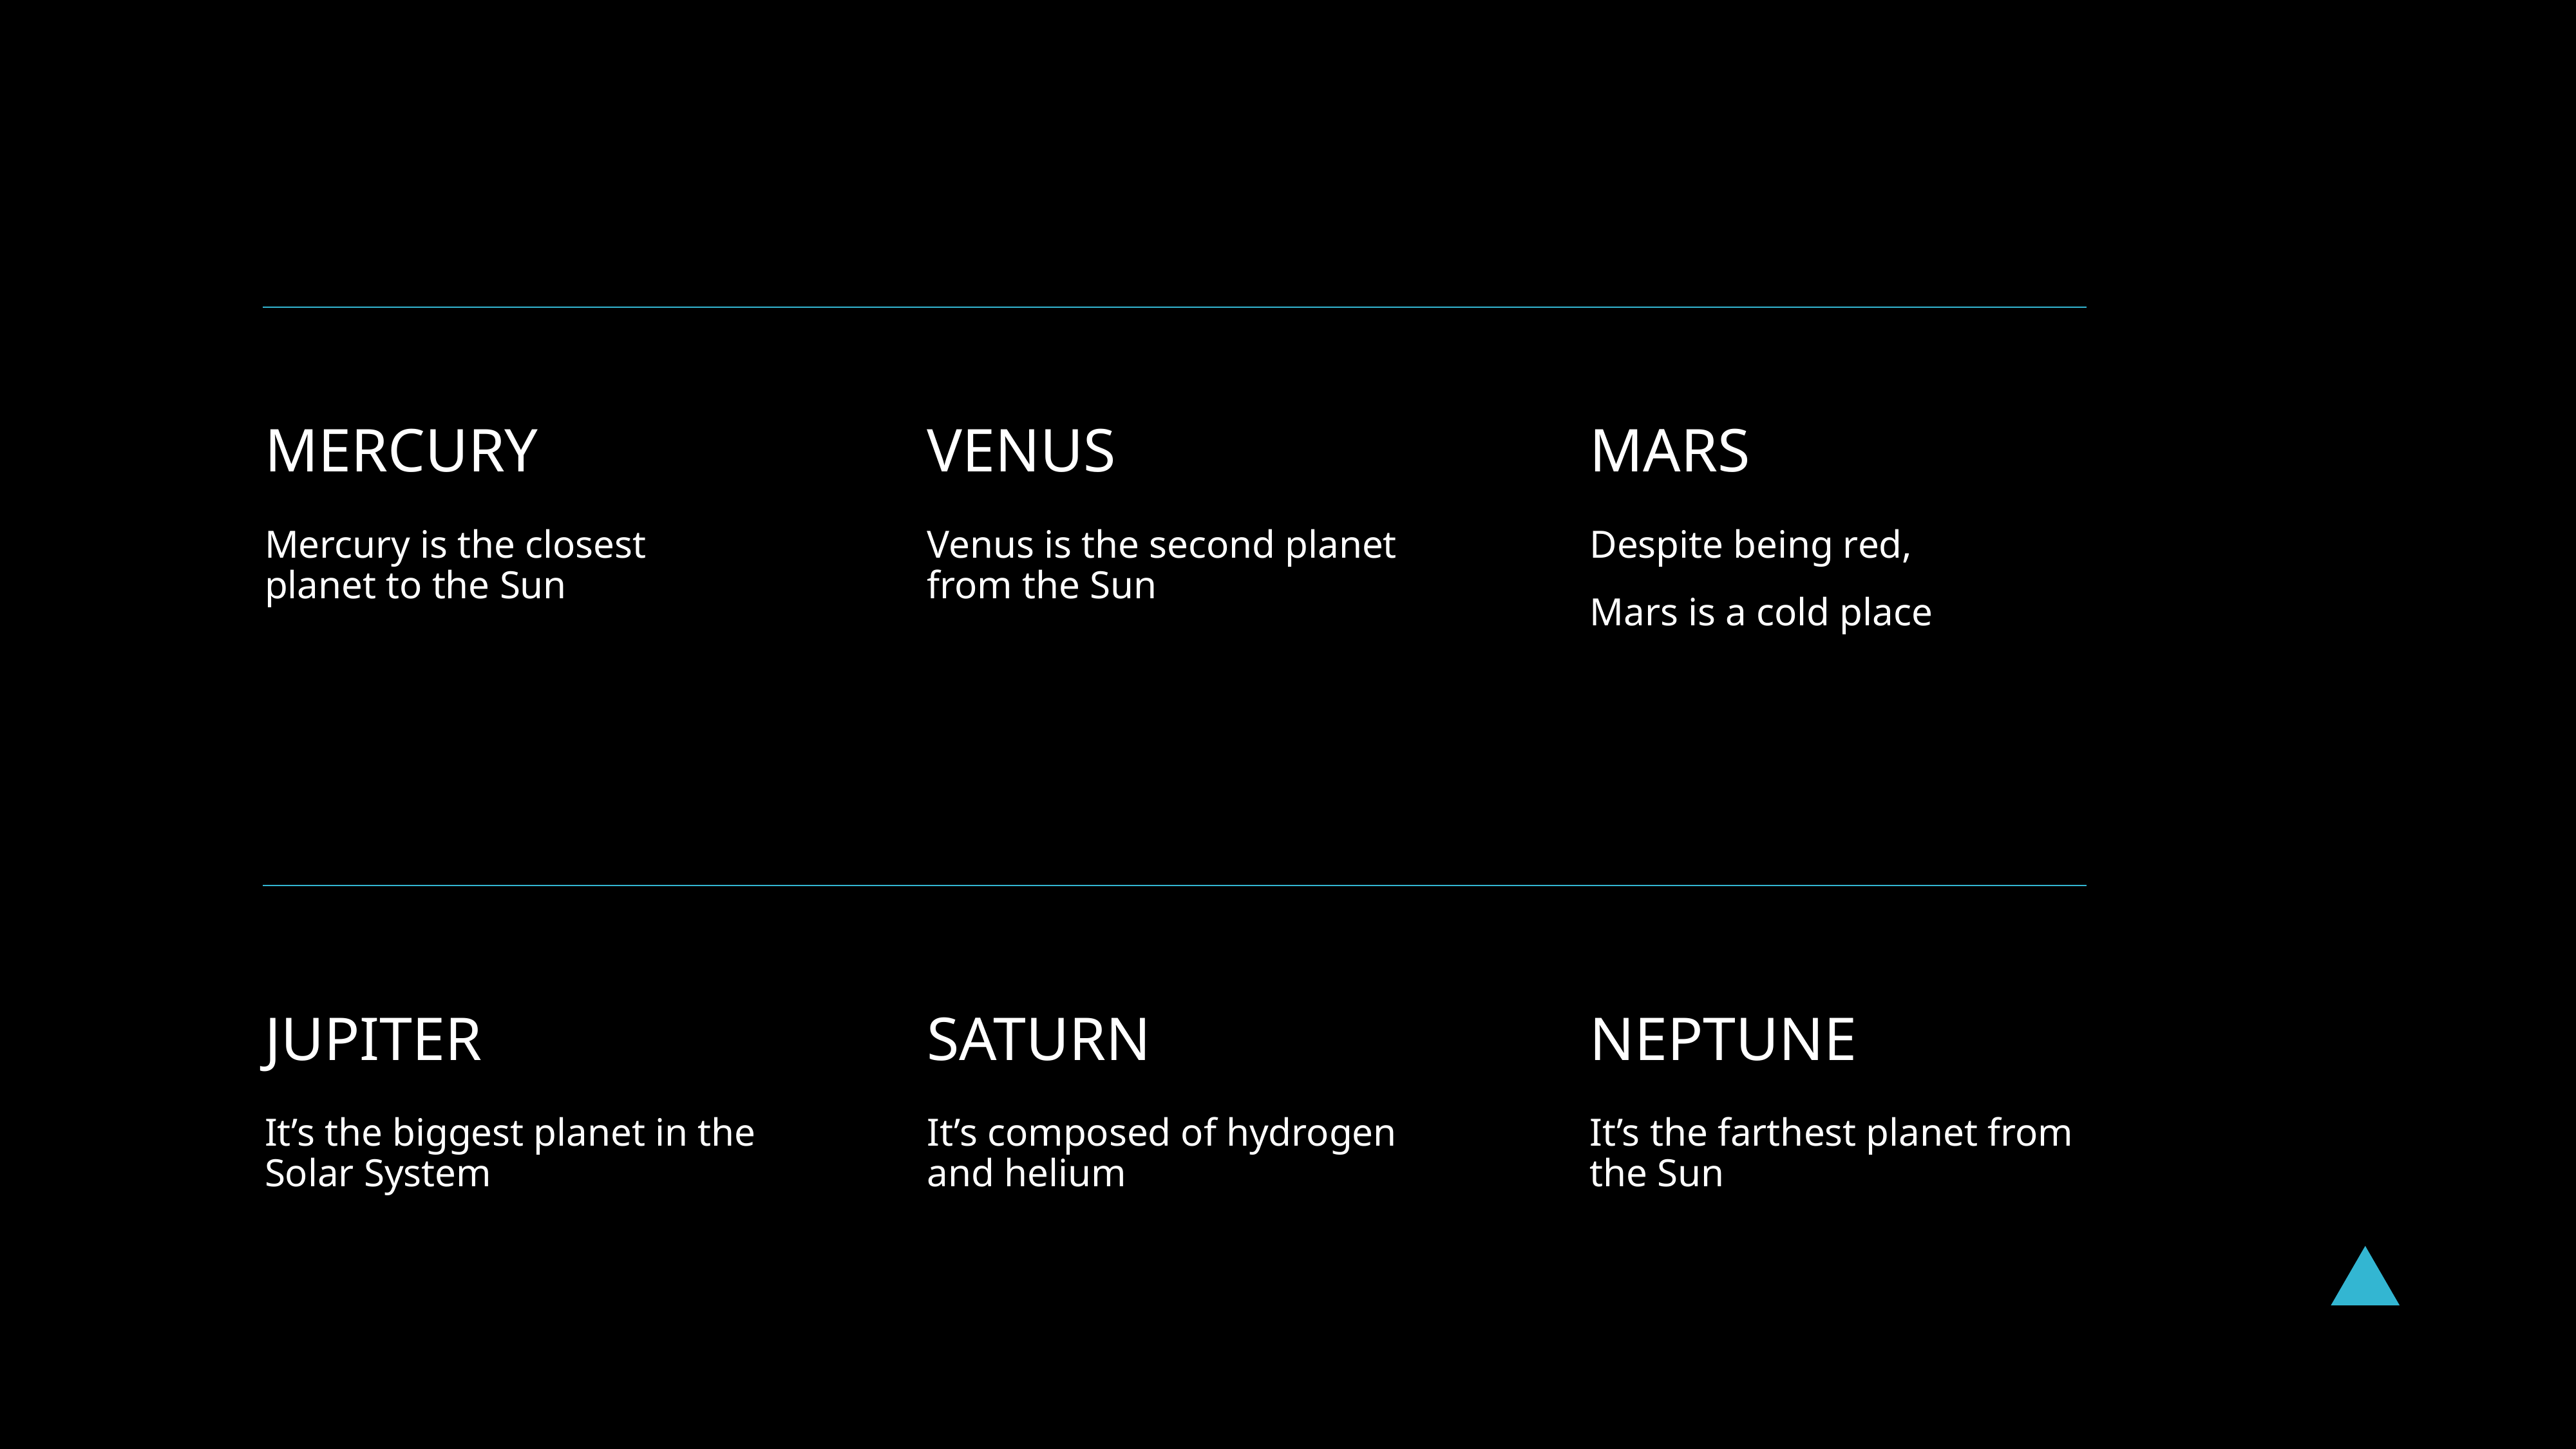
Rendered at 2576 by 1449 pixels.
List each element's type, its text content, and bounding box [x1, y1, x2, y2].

text_box VENUS [901, 345, 1448, 500]
text_box Despite being red, Mars is a cold place [1564, 500, 2110, 717]
text_box JUPITER [239, 933, 786, 1088]
text_box It’s composed of hydrogen and helium [901, 1088, 1448, 1305]
text_box Venus is the second planet from the Sun [901, 500, 1448, 717]
text_box SATURN [901, 933, 1448, 1088]
text_box It’s the biggest planet in the Solar System [239, 1088, 786, 1305]
text_box MERCURY [239, 345, 786, 500]
text_box Mercury is the closest planet to the Sun [239, 500, 786, 717]
text_box It’s the farthest planet from the Sun [1564, 1088, 2110, 1305]
text_box NEPTUNE [1564, 933, 2110, 1088]
text_box MARS [1564, 345, 2110, 500]
